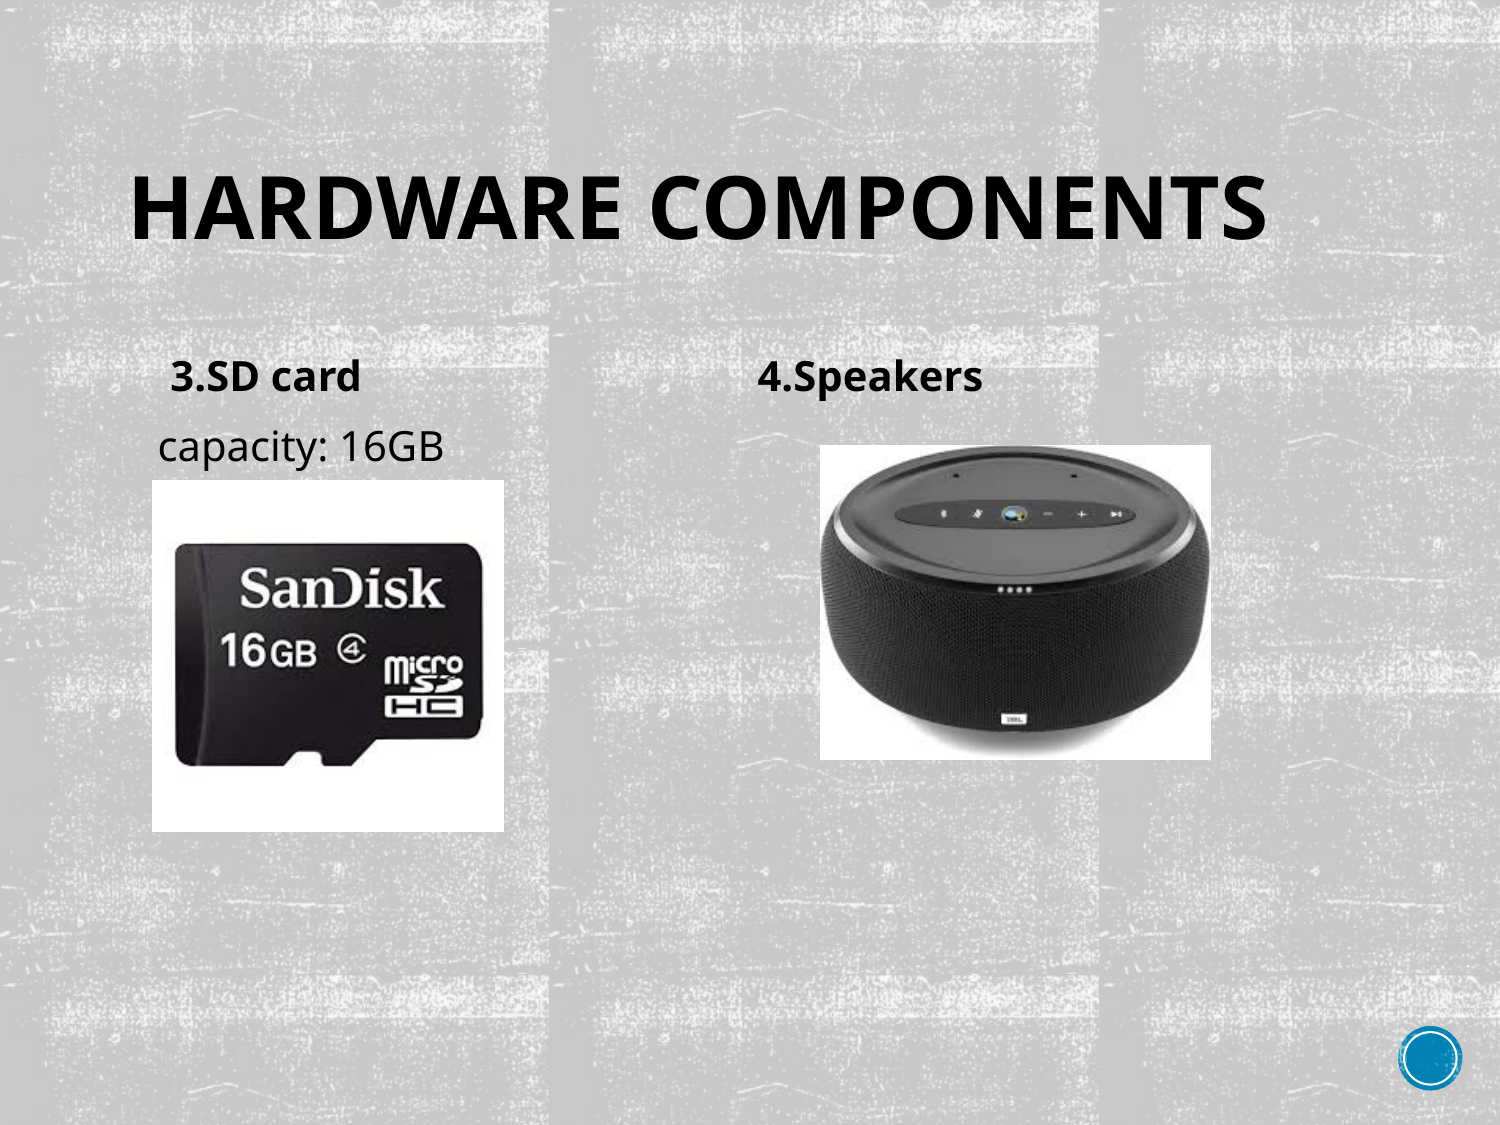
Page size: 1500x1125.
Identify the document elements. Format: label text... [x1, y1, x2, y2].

picture [152, 480, 505, 833]
list 3.SD card 4.Speakers capacity: 16GB [112, 348, 1388, 1013]
title Hardware Components [112, 79, 1388, 344]
picture [820, 445, 1212, 760]
